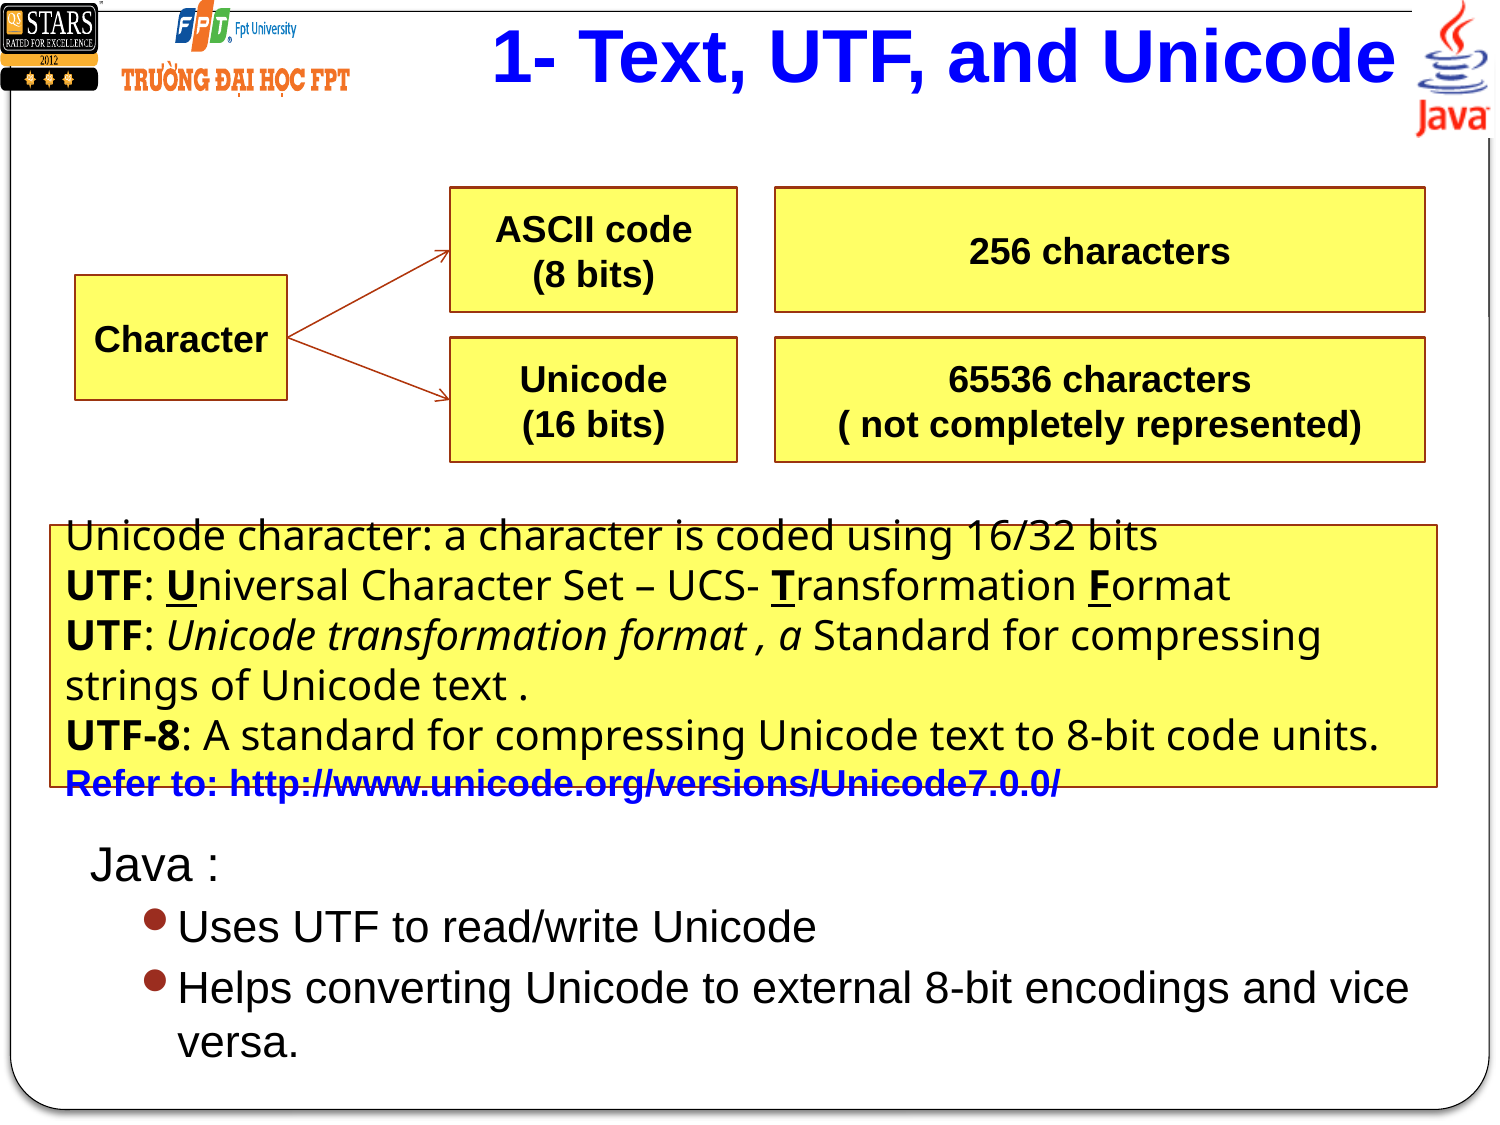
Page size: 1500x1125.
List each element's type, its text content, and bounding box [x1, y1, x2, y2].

picture [1412, 0, 1494, 138]
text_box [287, 337, 451, 401]
text_box Unicode (16 bits) [449, 336, 738, 463]
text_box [287, 249, 451, 337]
text_box Unicode character: a character is coded using 16/32 bits UTF: Universal Character Set – UCS- Transformation Format UTF: Unicode transformation format , a Standard for compressing strings of Unicode text . UTF-8: A standard for compressing Unicode text to 8-bit code units. Refer to: http://www.unicode.org/versions/Unicode7.0.0/ [49, 524, 1438, 788]
text_box Character [74, 274, 281, 401]
text_box 256 characters [774, 186, 1426, 313]
list Java : Uses UTF to read/write Unicode Helps converting Unicode to external 8-bit encodings and vice versa. [75, 825, 1425, 1075]
title 1- Text, UTF, and Unicode [150, 0, 1413, 113]
text_box 65536 characters ( not completely represented) [774, 336, 1426, 463]
text_box ASCII code (8 bits) [449, 186, 738, 313]
